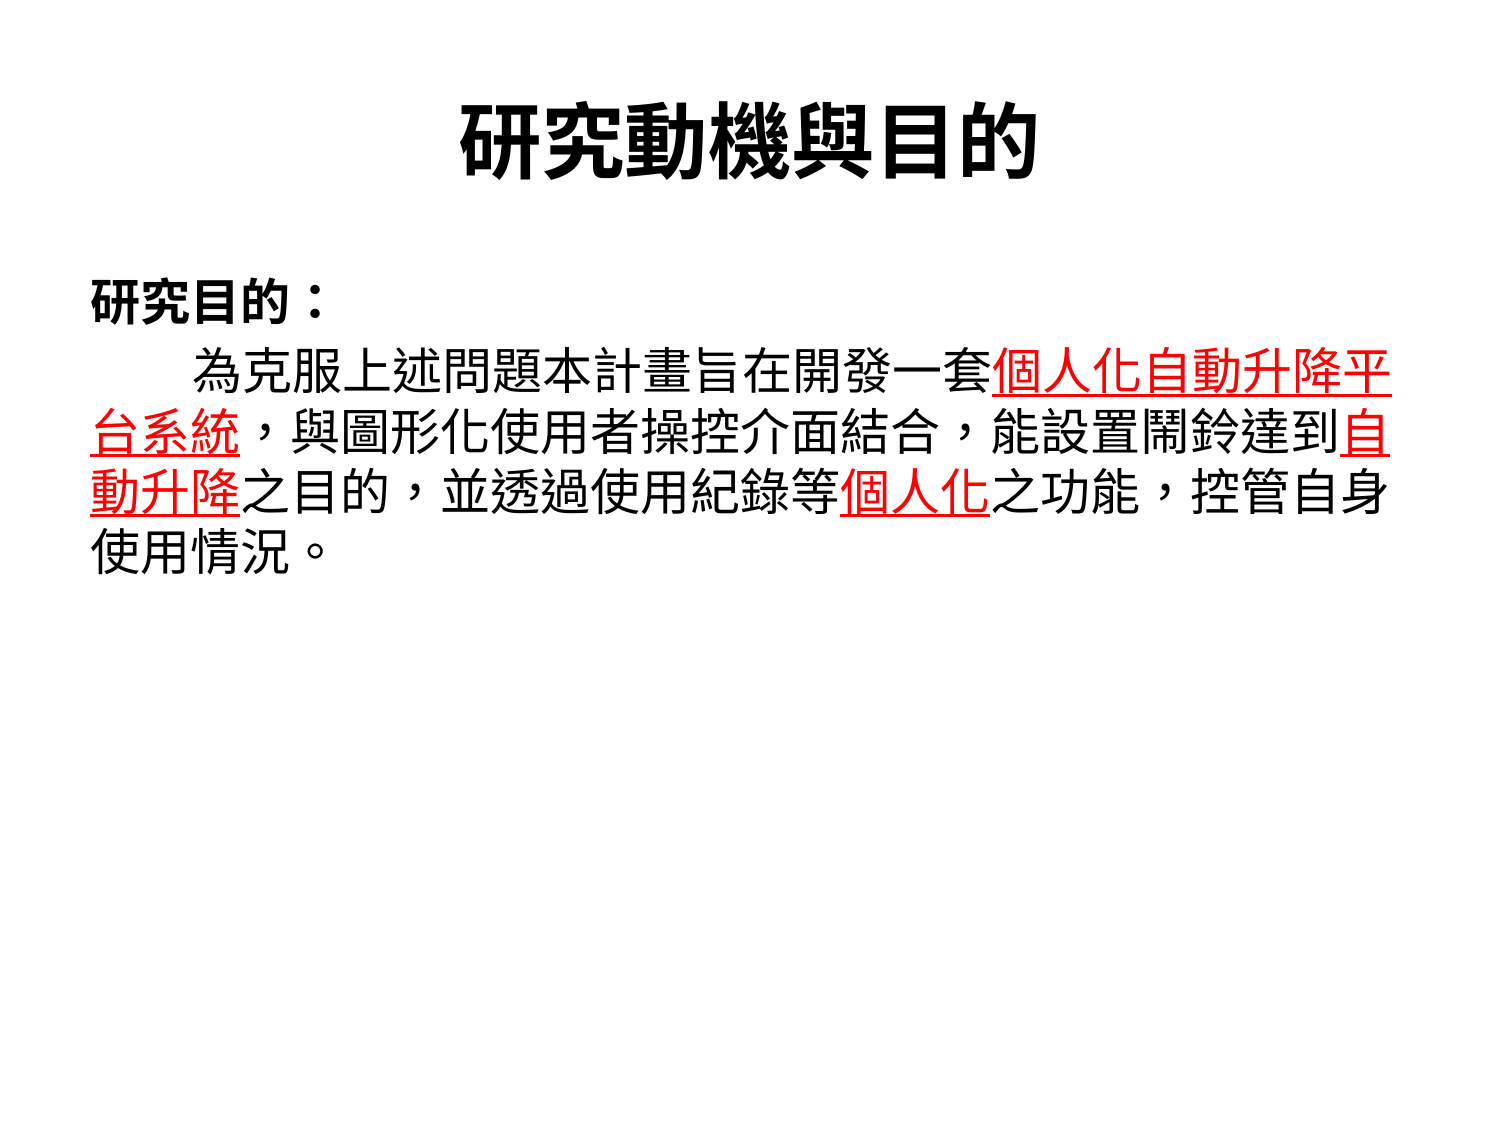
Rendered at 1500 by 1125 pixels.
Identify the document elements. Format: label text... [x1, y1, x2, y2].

list 研究目的： 為克服上述問題本計畫旨在開發一套個人化自動升降平台系統，與圖形化使用者操控介面結合，能設置鬧鈴達到自動升降之目的，並透過使用紀錄等個人化之功能，控管自身使用情況。 [75, 262, 1425, 1005]
title 研究動機與目的 [75, 45, 1425, 233]
